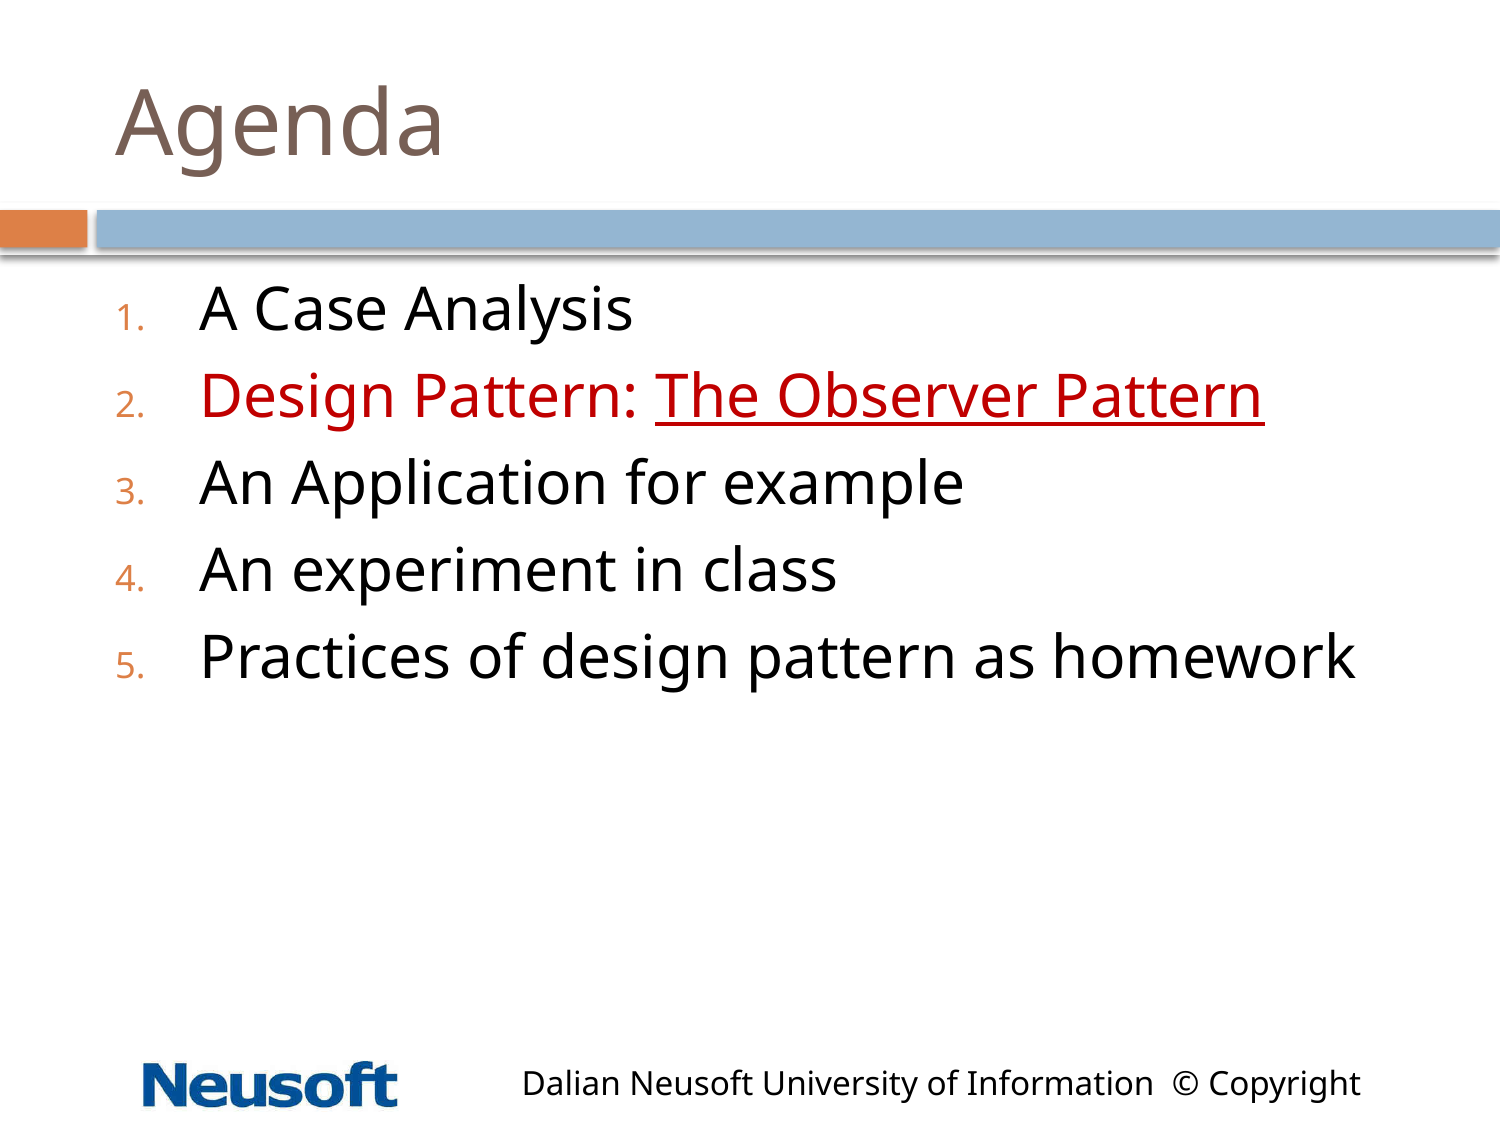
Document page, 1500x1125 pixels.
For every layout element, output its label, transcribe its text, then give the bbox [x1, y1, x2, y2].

text_box Dalian Neusoft University of Information © Copyright [506, 1054, 1378, 1110]
picture [140, 1054, 399, 1114]
list A Case Analysis Design Pattern: The Observer Pattern An Application for example An experiment in class Practices of design pattern as homework [100, 262, 1438, 1000]
title Agenda [100, 37, 1438, 200]
